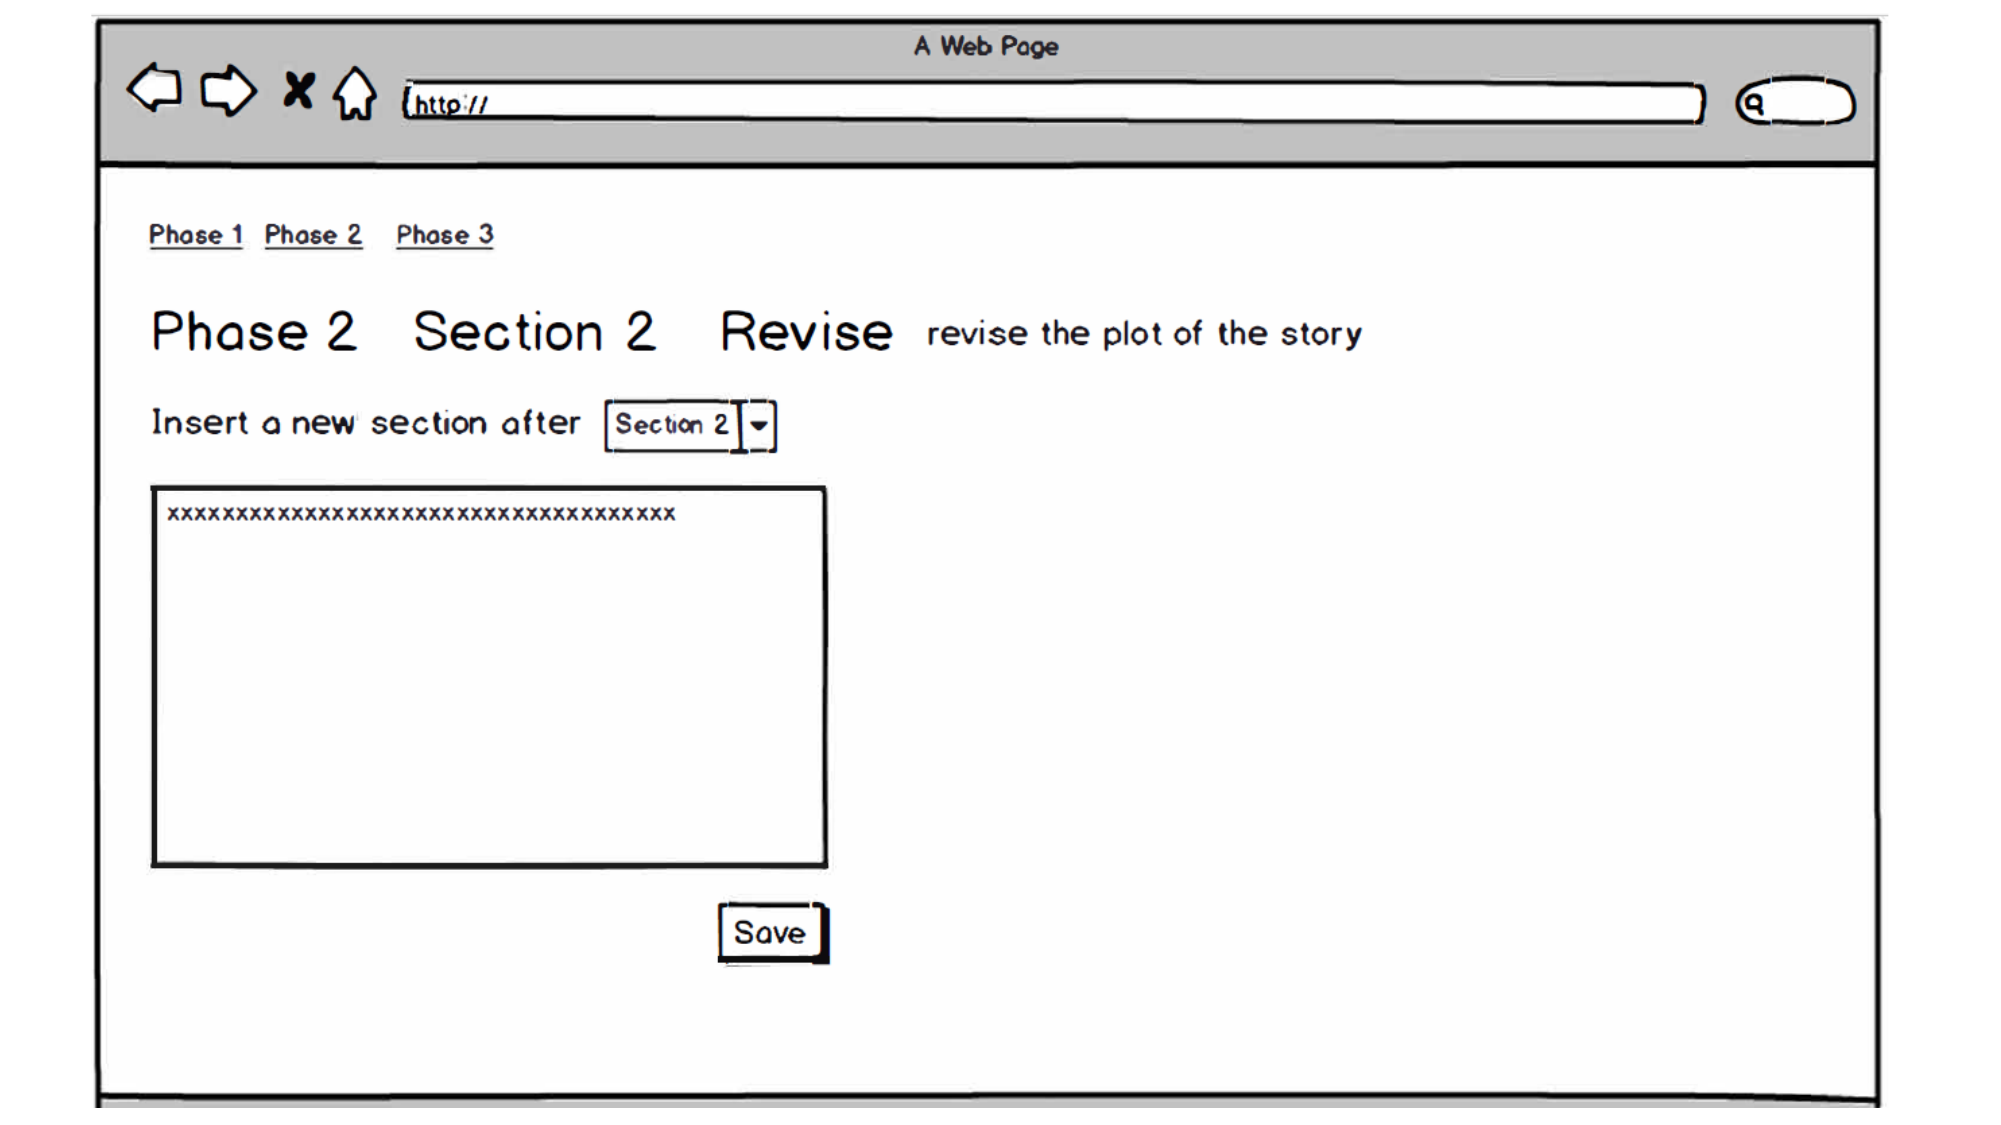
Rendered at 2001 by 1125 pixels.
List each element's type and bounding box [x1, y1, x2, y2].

picture [91, 13, 1889, 1108]
